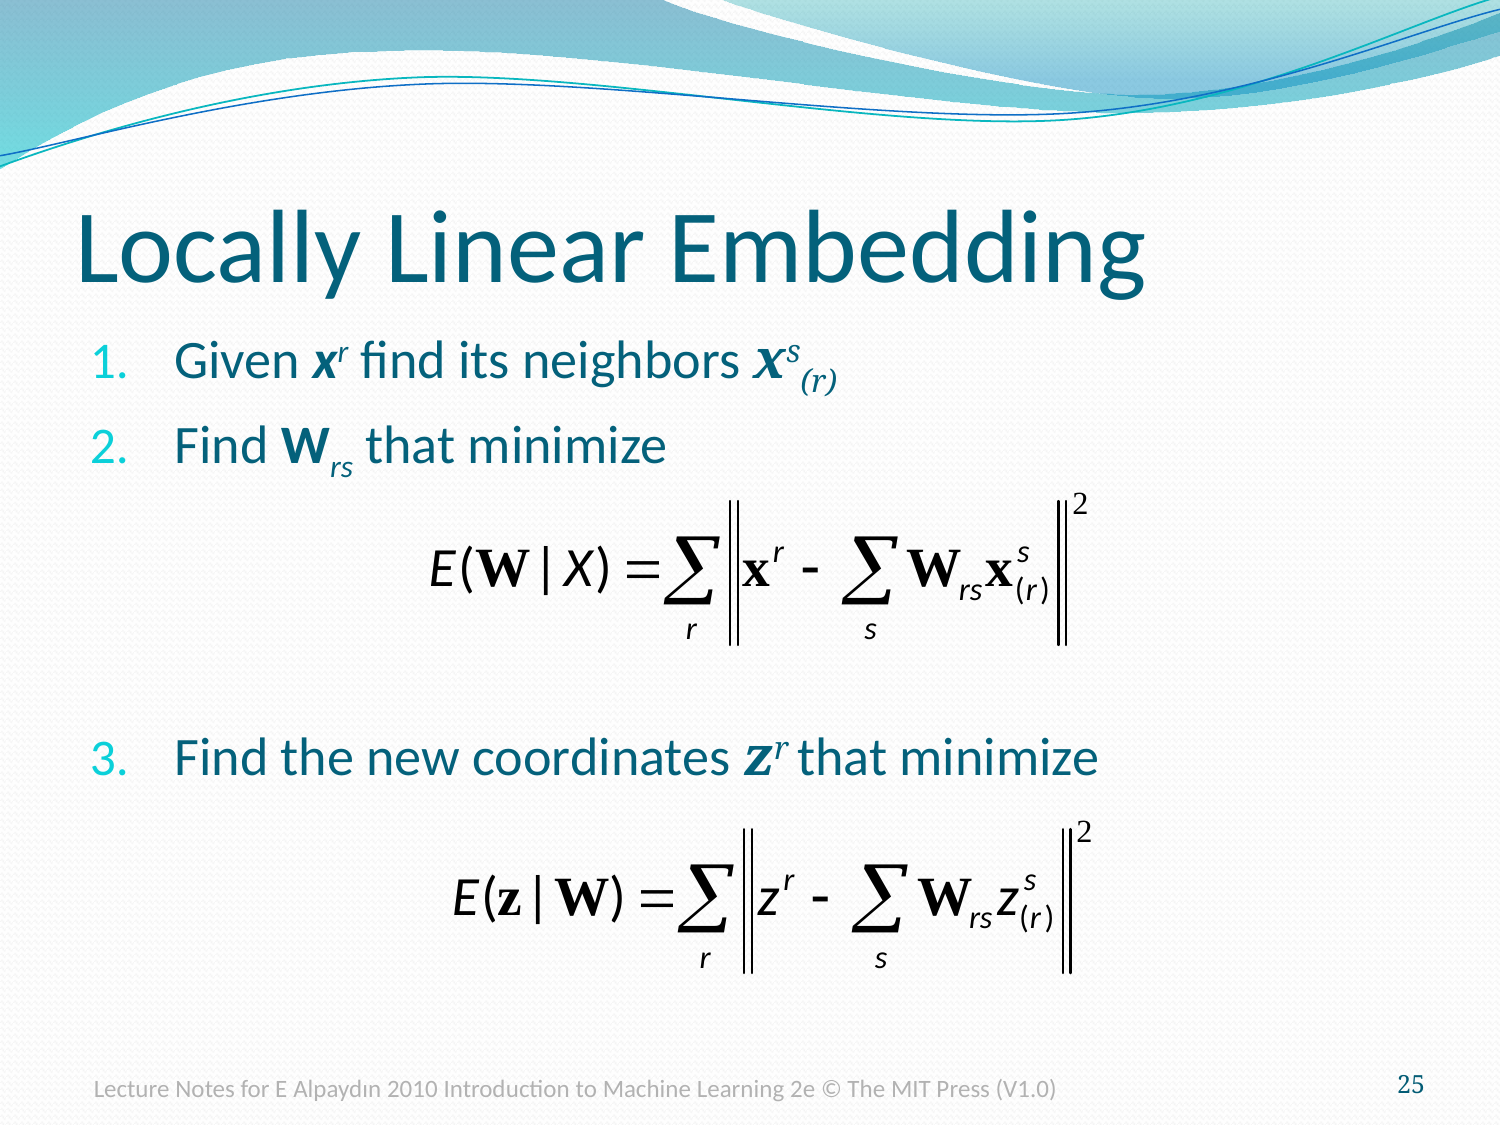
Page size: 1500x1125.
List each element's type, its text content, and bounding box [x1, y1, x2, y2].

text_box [421, 480, 1098, 657]
slide_number 25 [1299, 1042, 1425, 1103]
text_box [445, 808, 1103, 985]
title Locally Linear Embedding [75, 115, 1425, 303]
footer Lecture Notes for E Alpaydın 2010 Introduction to Machine Learning 2e © The MIT Press (V1.0) [93, 1042, 1254, 1103]
list Given xr find its neighbors xs(r) Find Wrs that minimize Find the new coordinates zr that minimize [75, 317, 1425, 1038]
